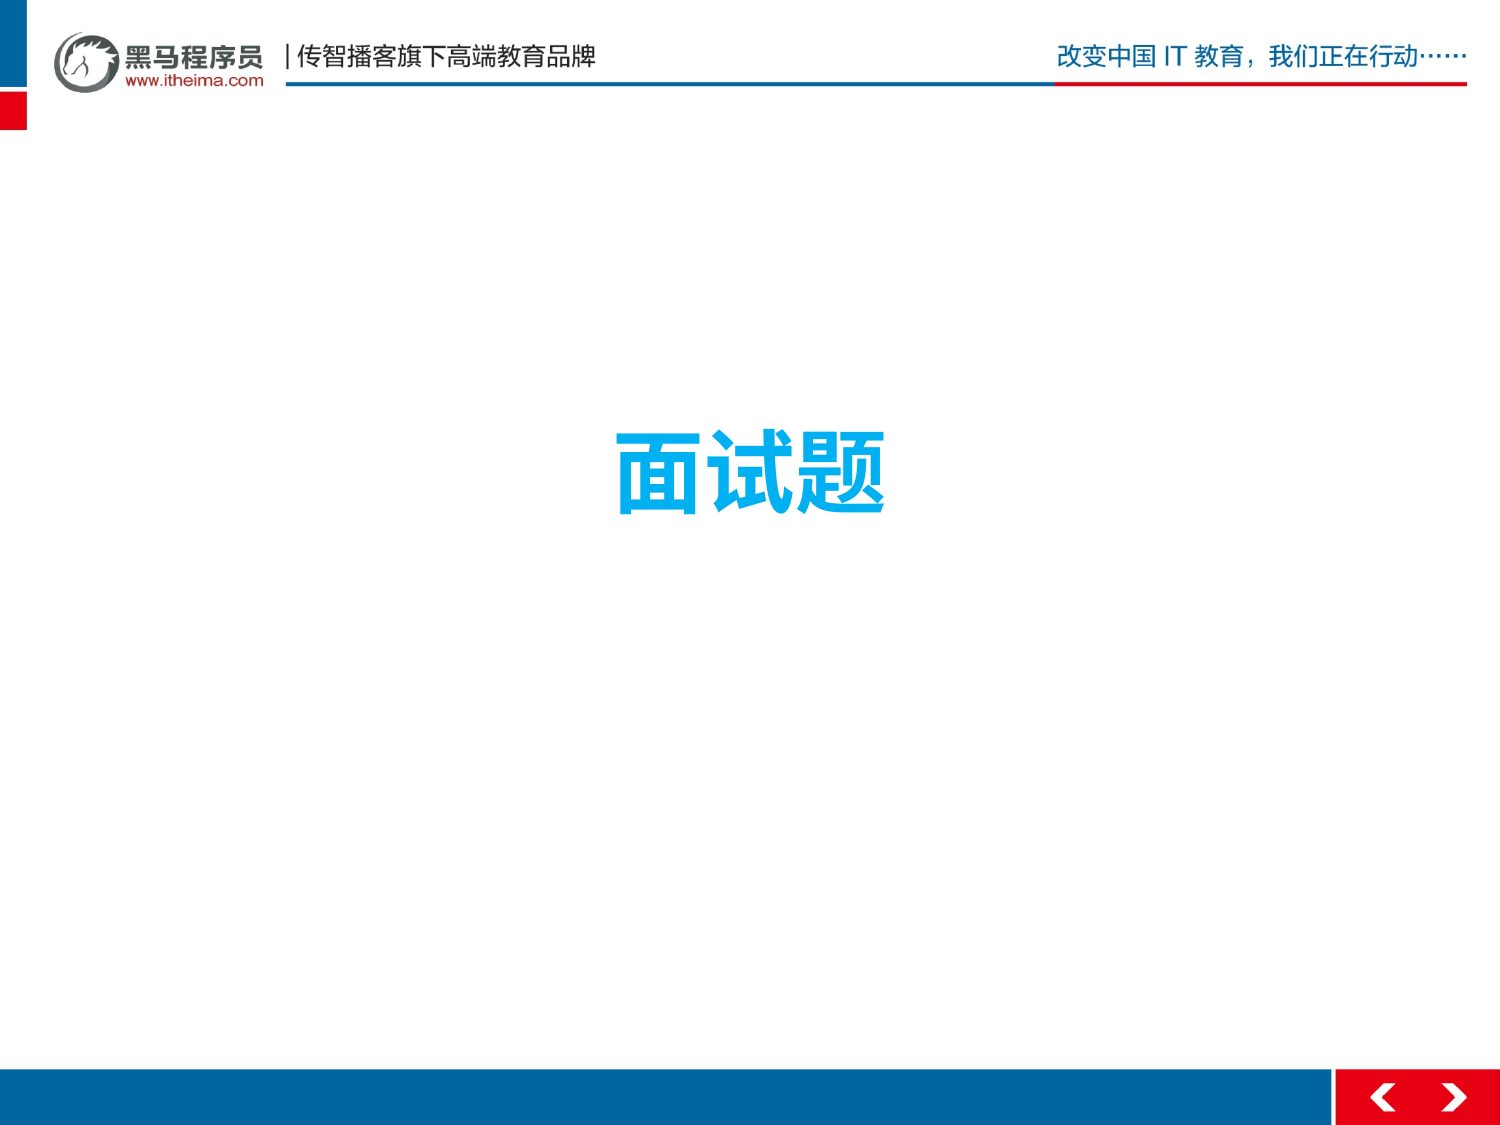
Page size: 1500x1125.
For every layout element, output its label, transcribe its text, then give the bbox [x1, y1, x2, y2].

title 面试题 [112, 349, 1388, 591]
picture [0, 0, 1500, 1125]
